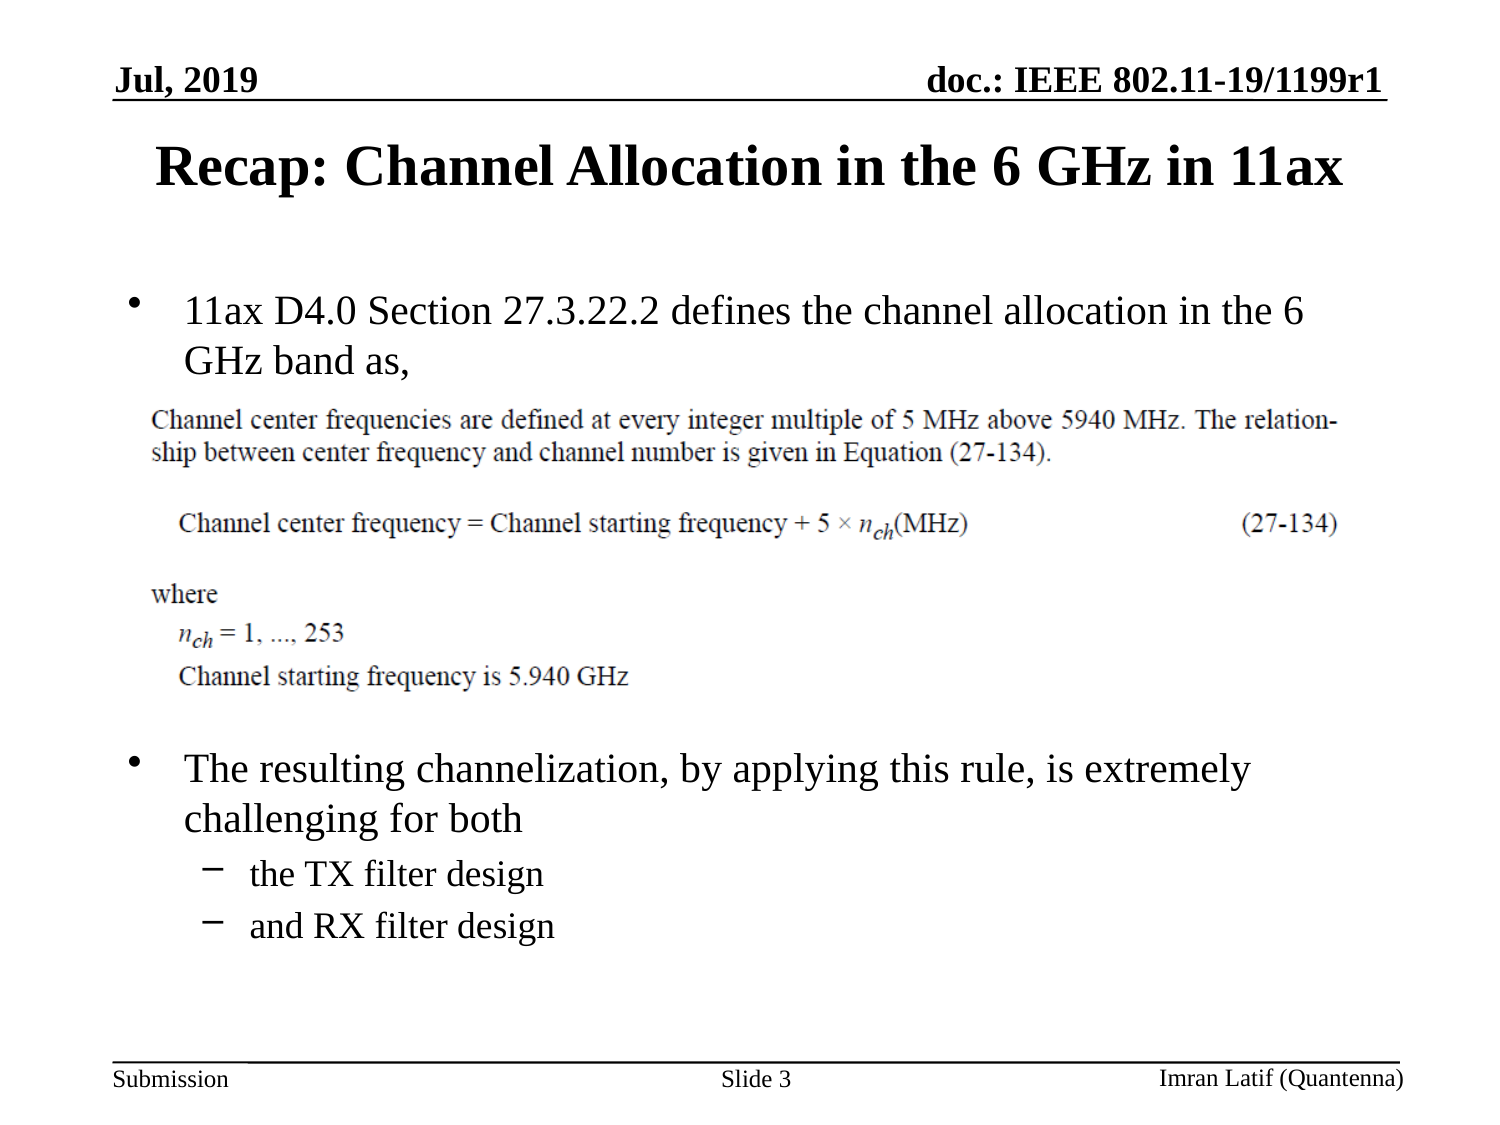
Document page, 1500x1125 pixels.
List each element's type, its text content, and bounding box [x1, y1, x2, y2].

list 11ax D4.0 Section 27.3.22.2 defines the channel allocation in the 6 GHz band as, The resulting channelization, by applying this rule, is extremely challenging for both the TX filter design and RX filter design [112, 274, 1388, 1013]
picture [137, 399, 1375, 713]
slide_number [114, 54, 288, 101]
title Recap: Channel Allocation in the 6 GHz in 11ax [112, 112, 1388, 213]
slide_number Slide 3 [712, 1061, 800, 1093]
